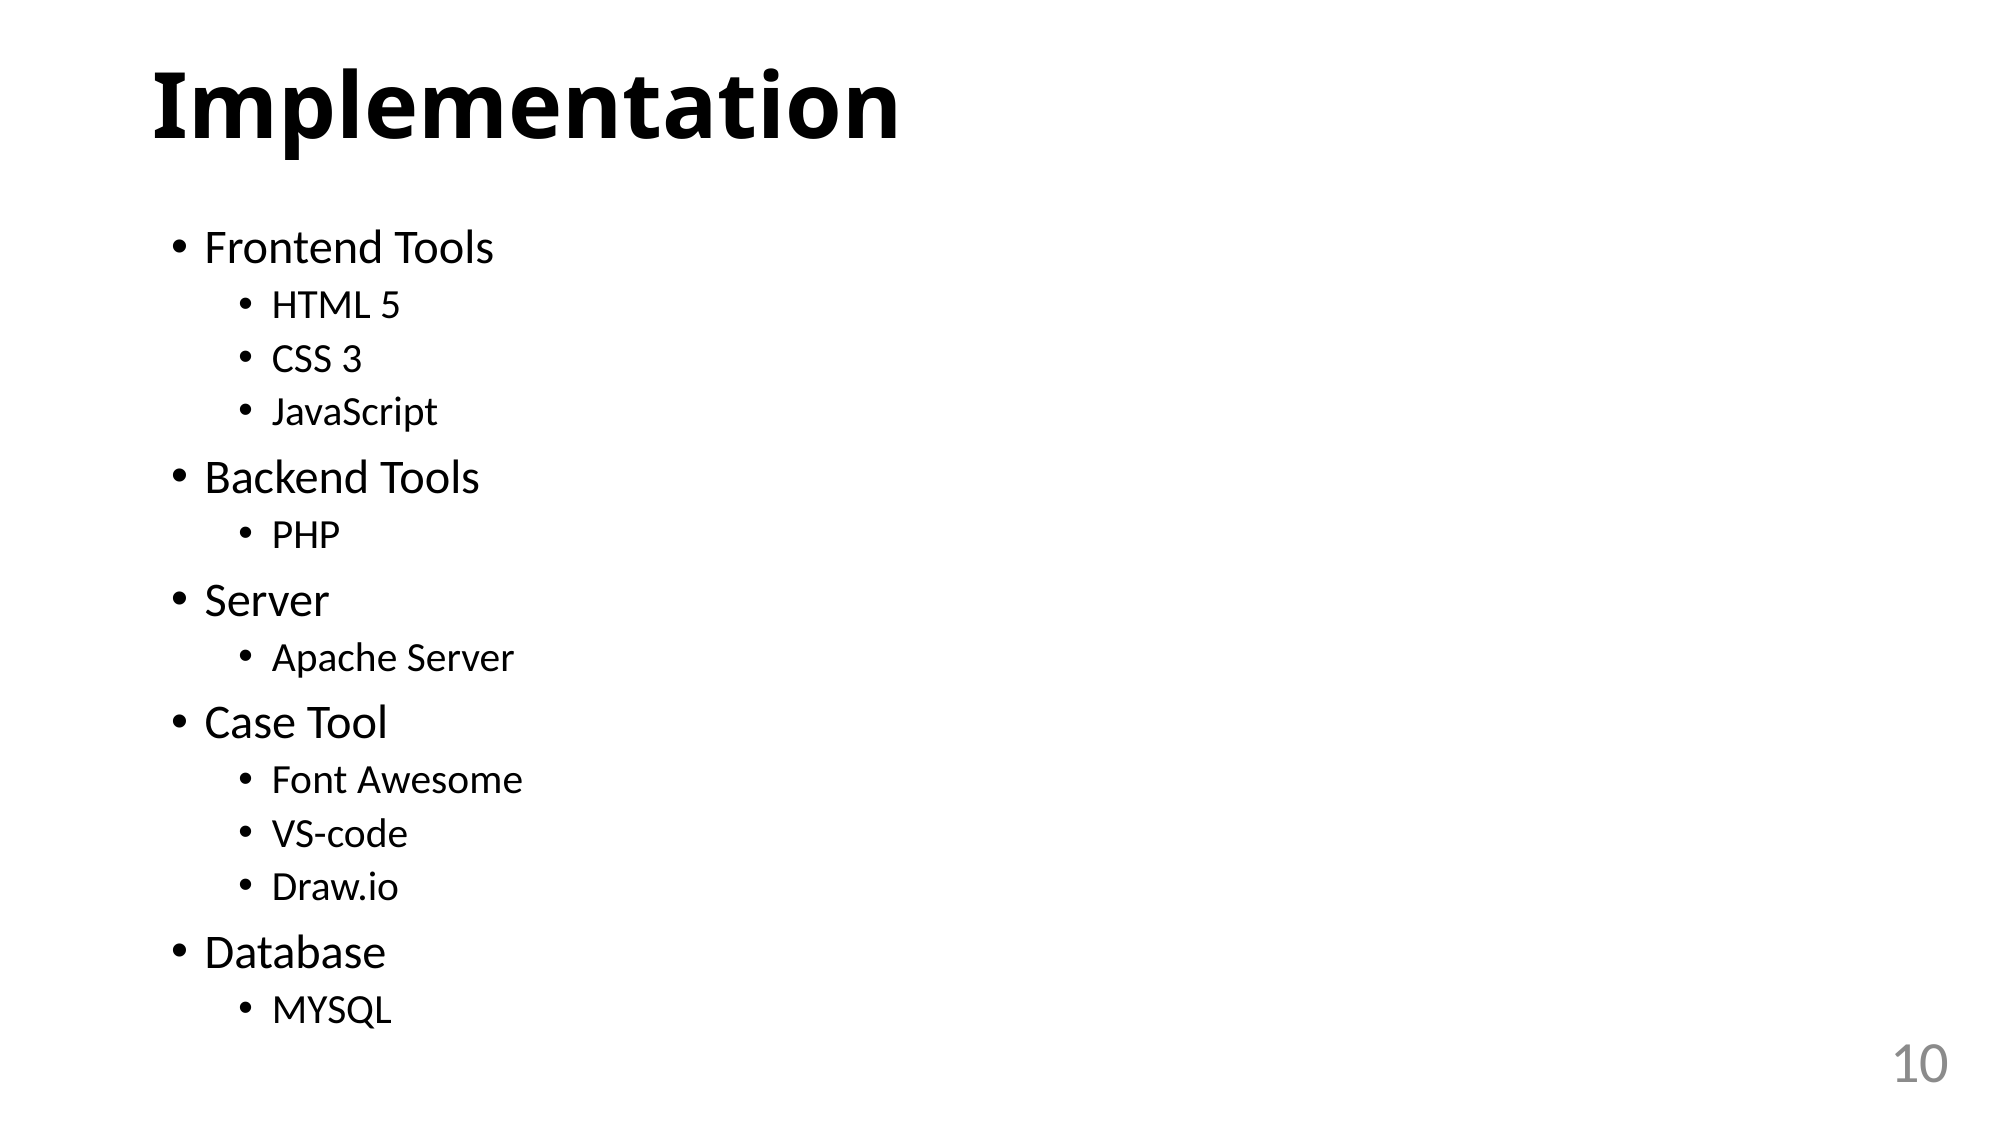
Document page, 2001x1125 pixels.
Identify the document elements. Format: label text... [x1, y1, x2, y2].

list Frontend Tools HTML 5 CSS 3 JavaScript Backend Tools PHP Server Apache Server Case Tool Font Awesome VS-code Draw.io Database MYSQL [156, 139, 1844, 1048]
title Implementation [137, 0, 1863, 218]
slide_number 10 [1513, 1029, 1964, 1090]
